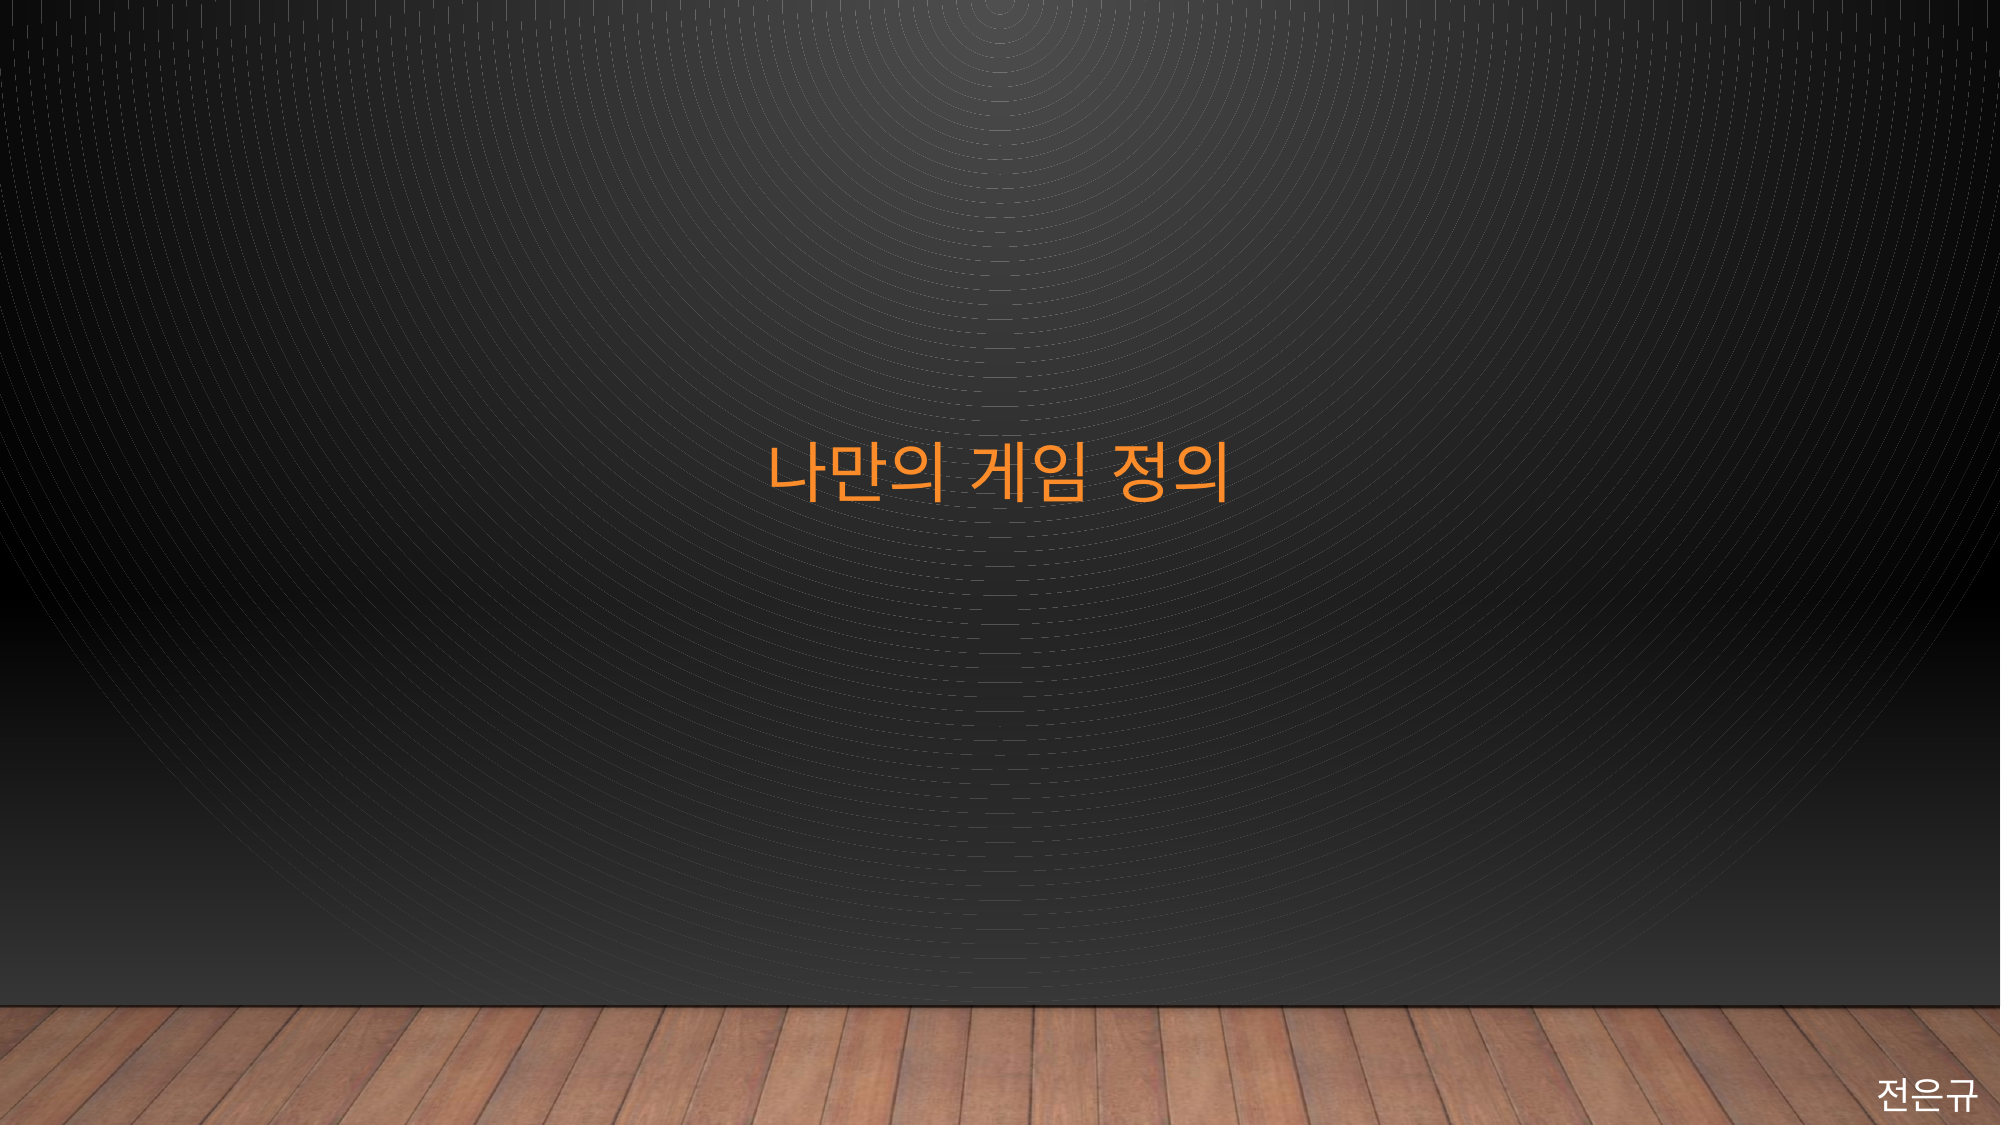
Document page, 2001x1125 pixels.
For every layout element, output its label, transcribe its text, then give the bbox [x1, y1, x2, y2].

picture [0, 1005, 2000, 1125]
title 나만의 게임 정의 [237, 390, 1763, 563]
